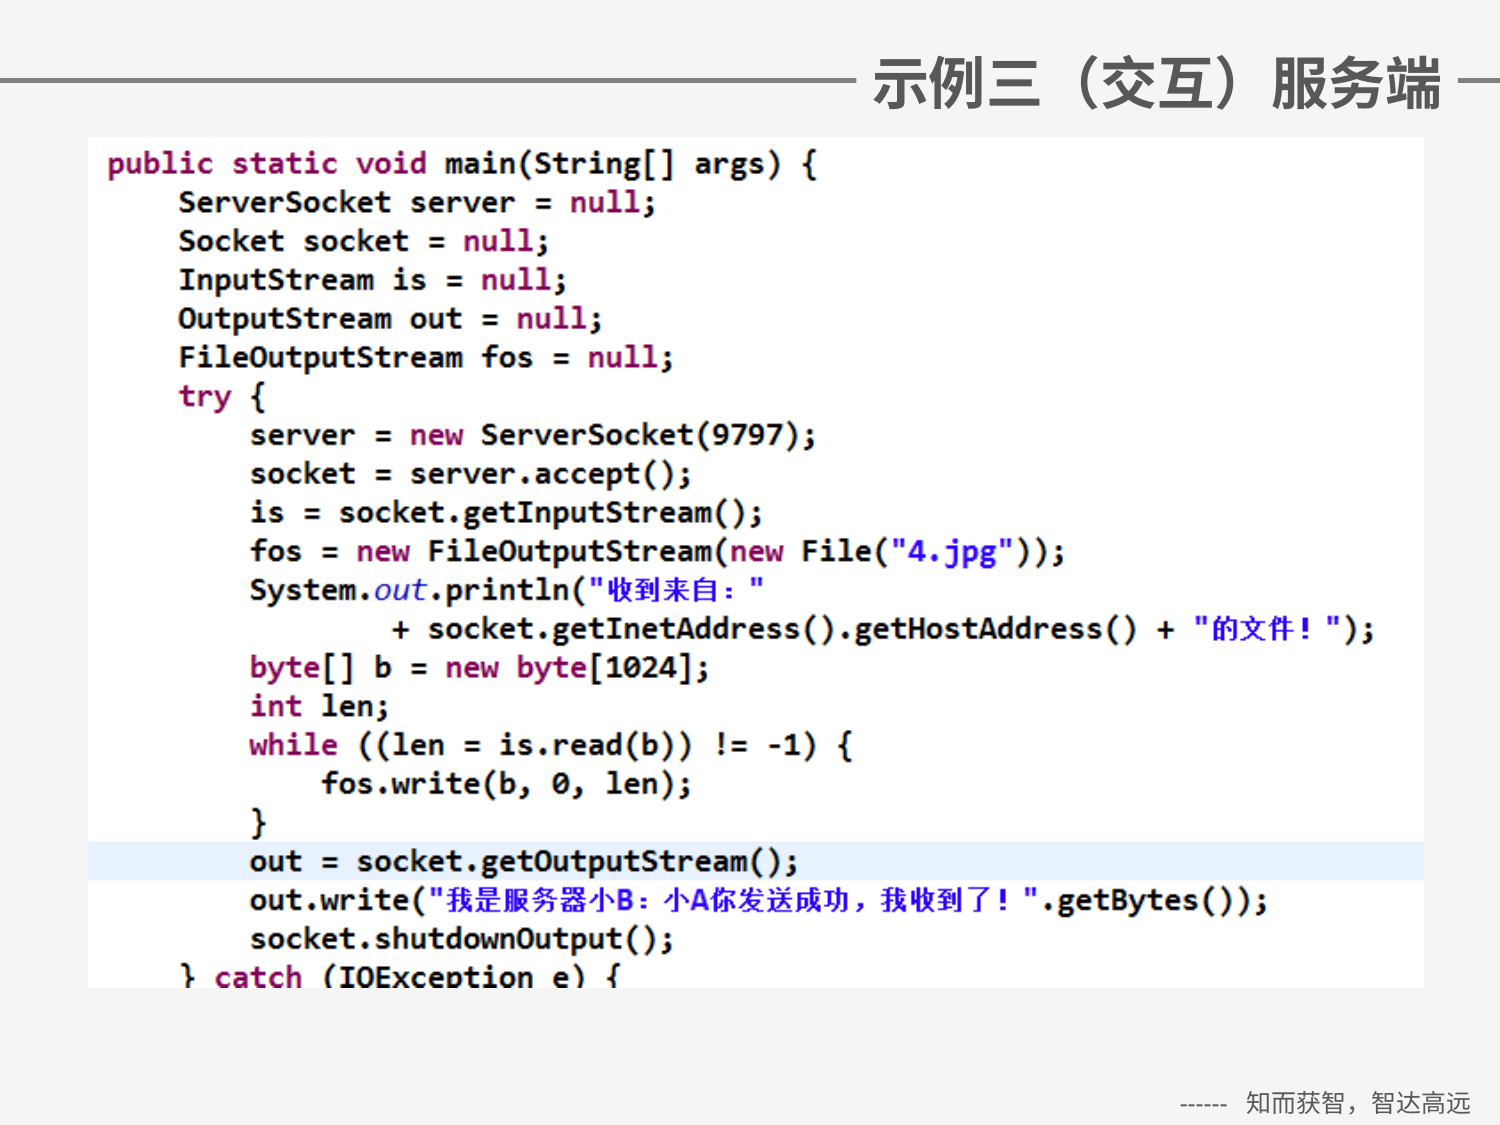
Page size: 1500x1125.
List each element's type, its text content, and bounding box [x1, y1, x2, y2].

title 示例三（交互）服务端 [856, 39, 1458, 125]
picture [88, 136, 1424, 988]
